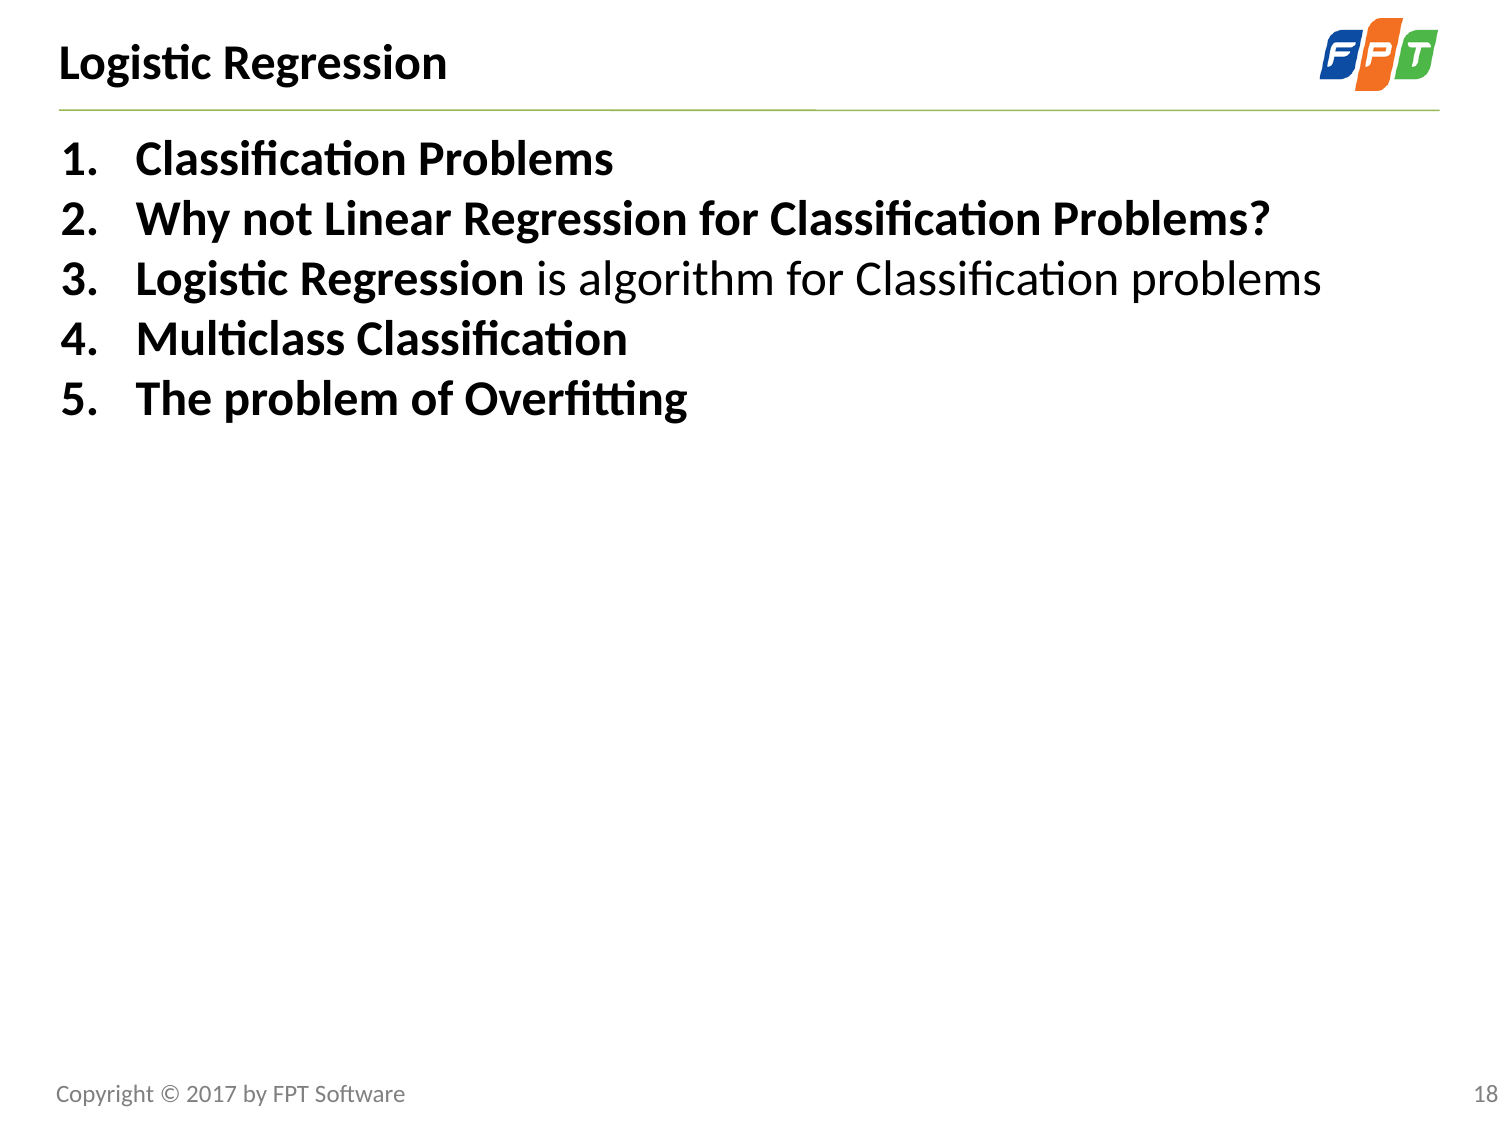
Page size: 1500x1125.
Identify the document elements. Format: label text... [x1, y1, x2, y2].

picture [1317, 16, 1439, 93]
text_box Logistic Regression [58, 24, 1305, 95]
text_box Classification Problems Why not Linear Regression for Classification Problems? Logistic Regression is algorithm for Classification problems Multiclass Classification The problem of Overfitting [60, 125, 1475, 1047]
